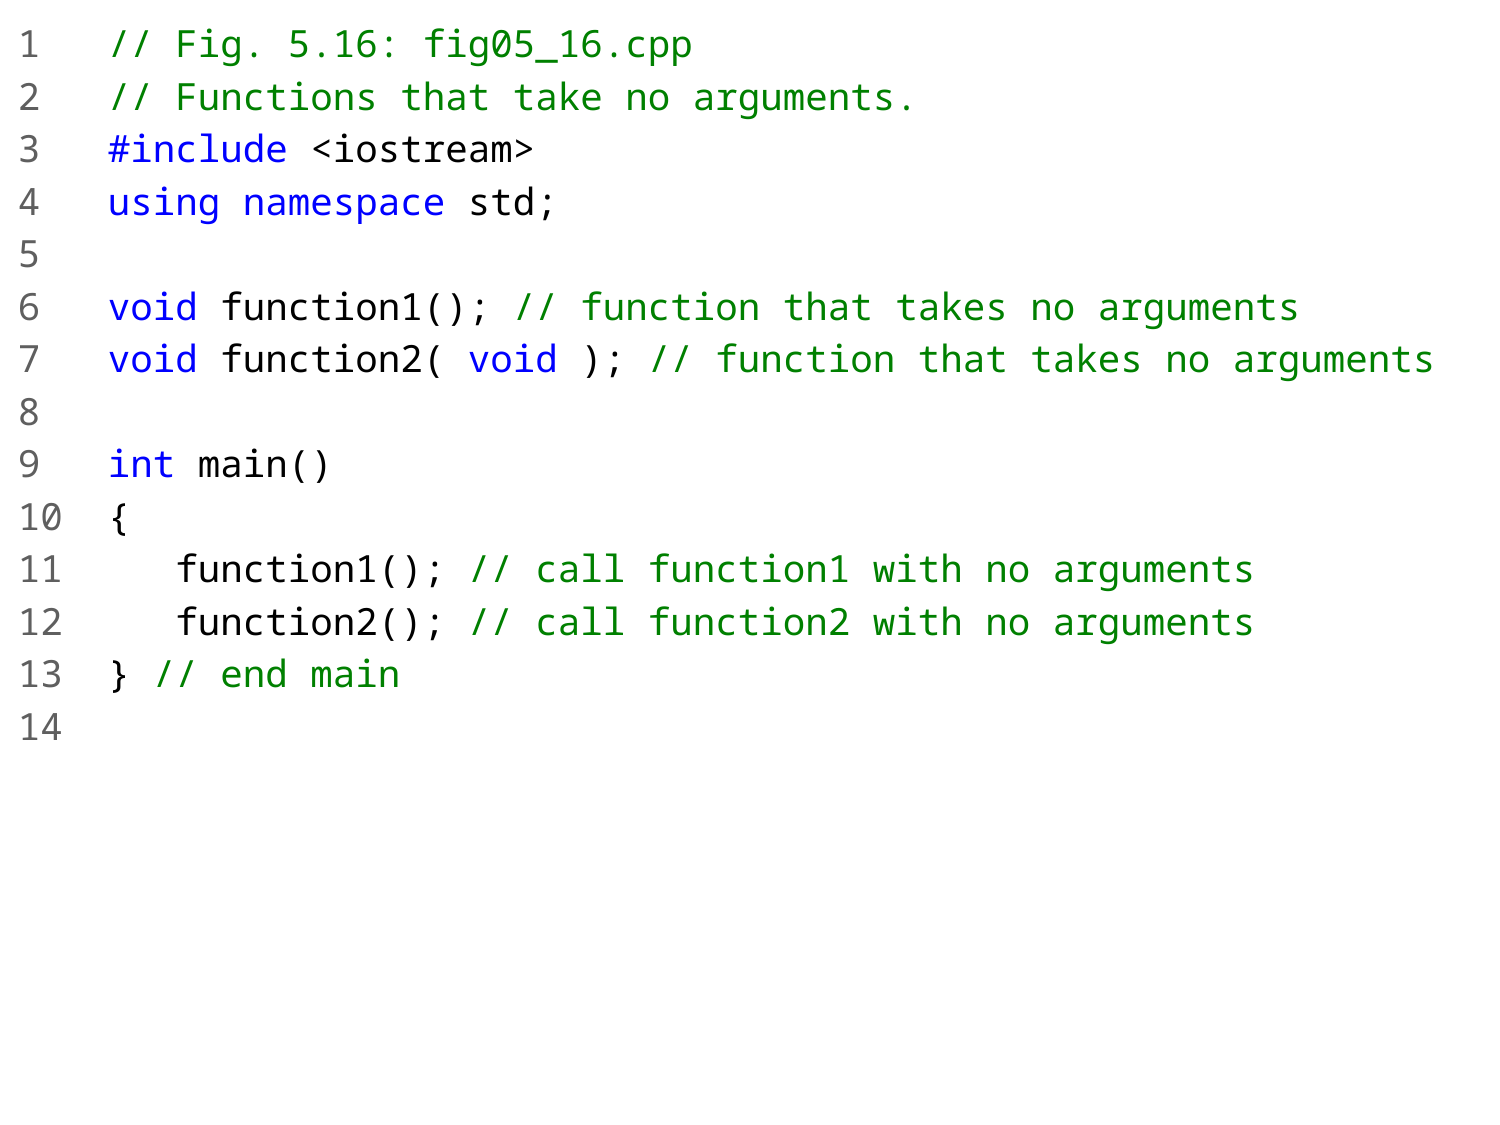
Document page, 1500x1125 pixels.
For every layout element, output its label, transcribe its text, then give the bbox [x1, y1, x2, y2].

subtitle 1 // Fig. 5.16: fig05_16.cpp 2 // Functions that take no arguments. 3 #include <iostream> 4 using namespace std; 5 6 void function1(); // function that takes no arguments 7 void function2( void ); // function that takes no arguments 8 9 int main() 10 { 11 function1(); // call function1 with no arguments 12 function2(); // call function2 with no arguments 13 } // end main 14 [2, 20, 1498, 914]
